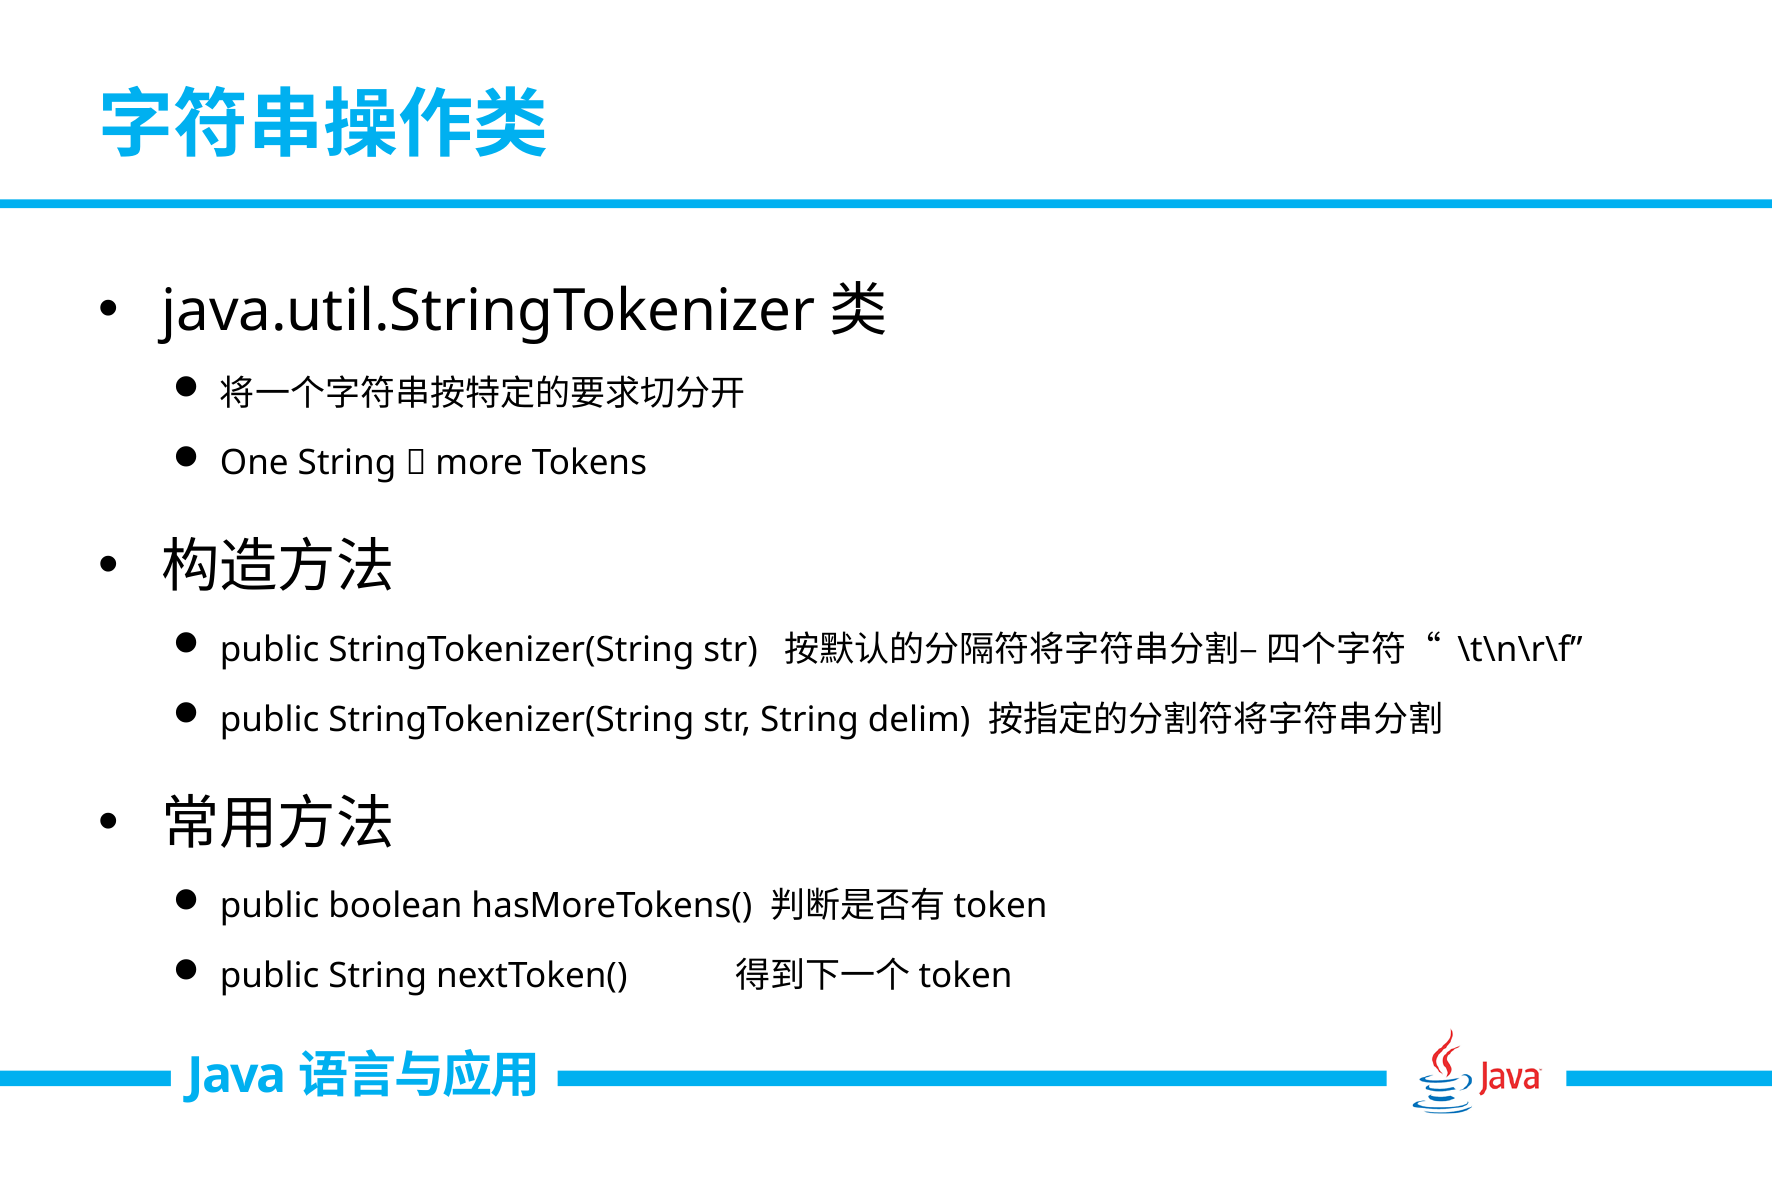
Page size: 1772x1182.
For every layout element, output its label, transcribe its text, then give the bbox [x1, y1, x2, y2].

list java.util.StringTokenizer类 将一个字符串按特定的要求切分开 One String  more Tokens 构造方法 public StringTokenizer(String str) 按默认的分隔符将字符串分割– 四个字符“ \t\n\r\f” public StringTokenizer(String str, String delim) 按指定的分割符将字符串分割 常用方法 public boolean hasMoreTokens() 判断是否有token public String nextToken() 得到下一个token [80, 228, 1677, 1009]
picture [1386, 1019, 1567, 1117]
title 字符串操作类 [80, 73, 1677, 168]
